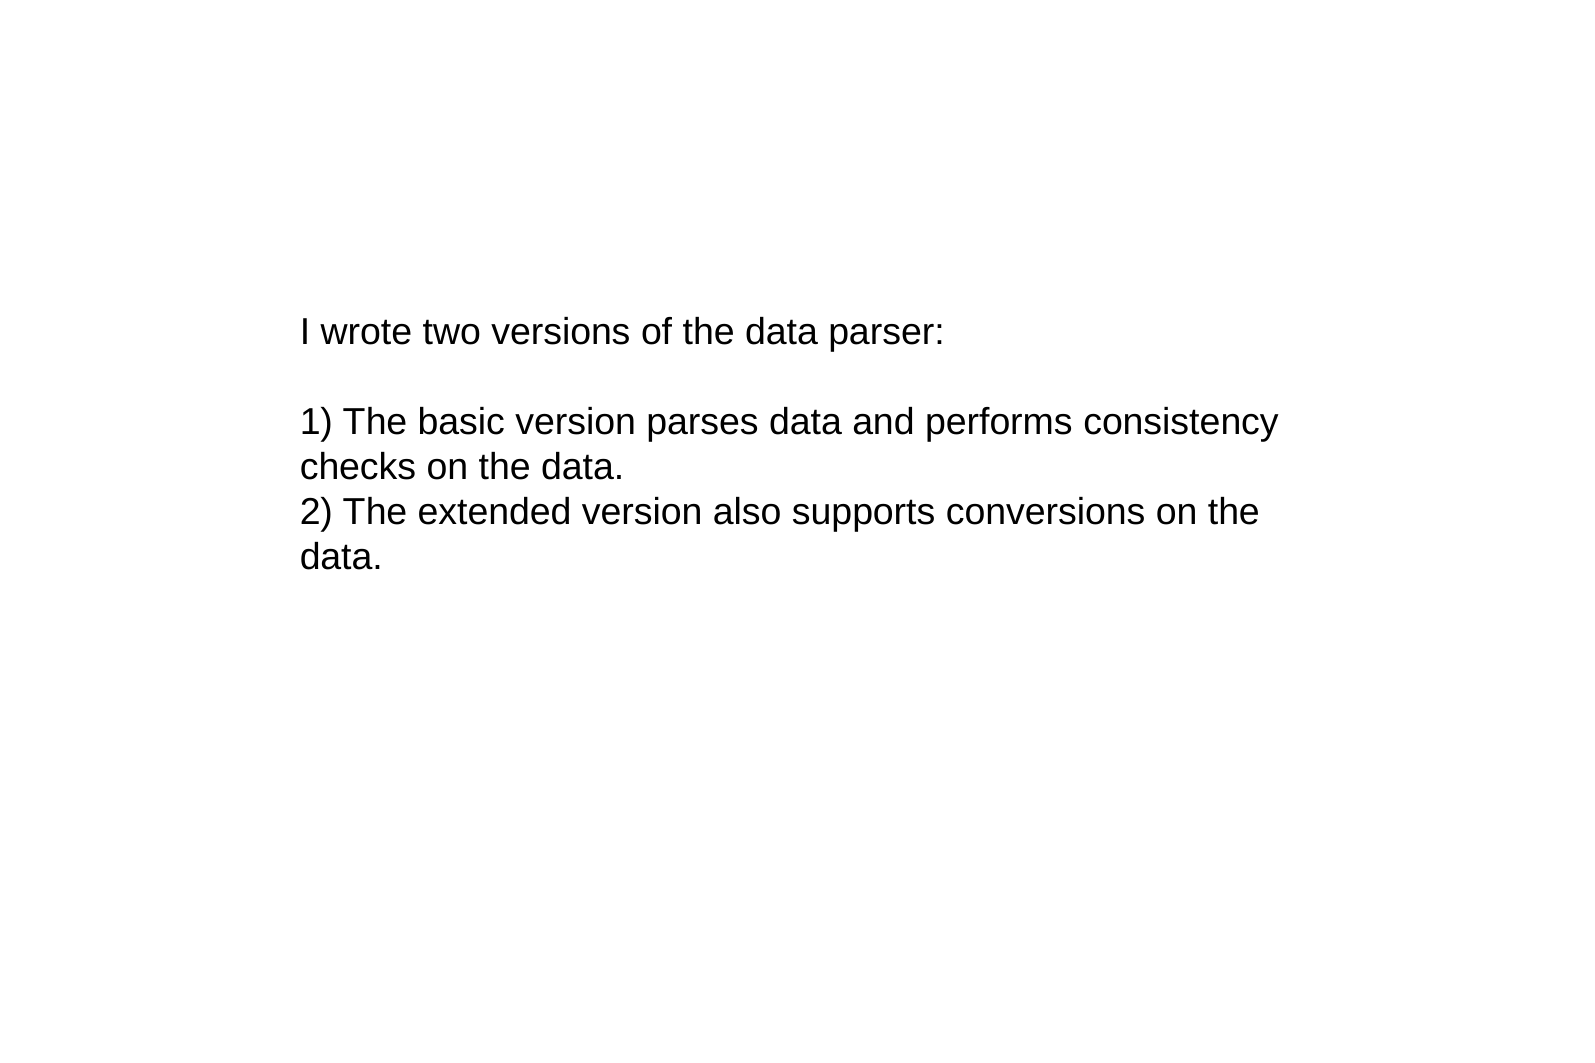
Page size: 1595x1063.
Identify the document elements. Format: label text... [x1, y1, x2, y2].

text_box I wrote two versions of the data parser: 1) The basic version parses data and performs consistency checks on the data. 2) The extended version also supports conversions on the data. [285, 300, 1328, 609]
